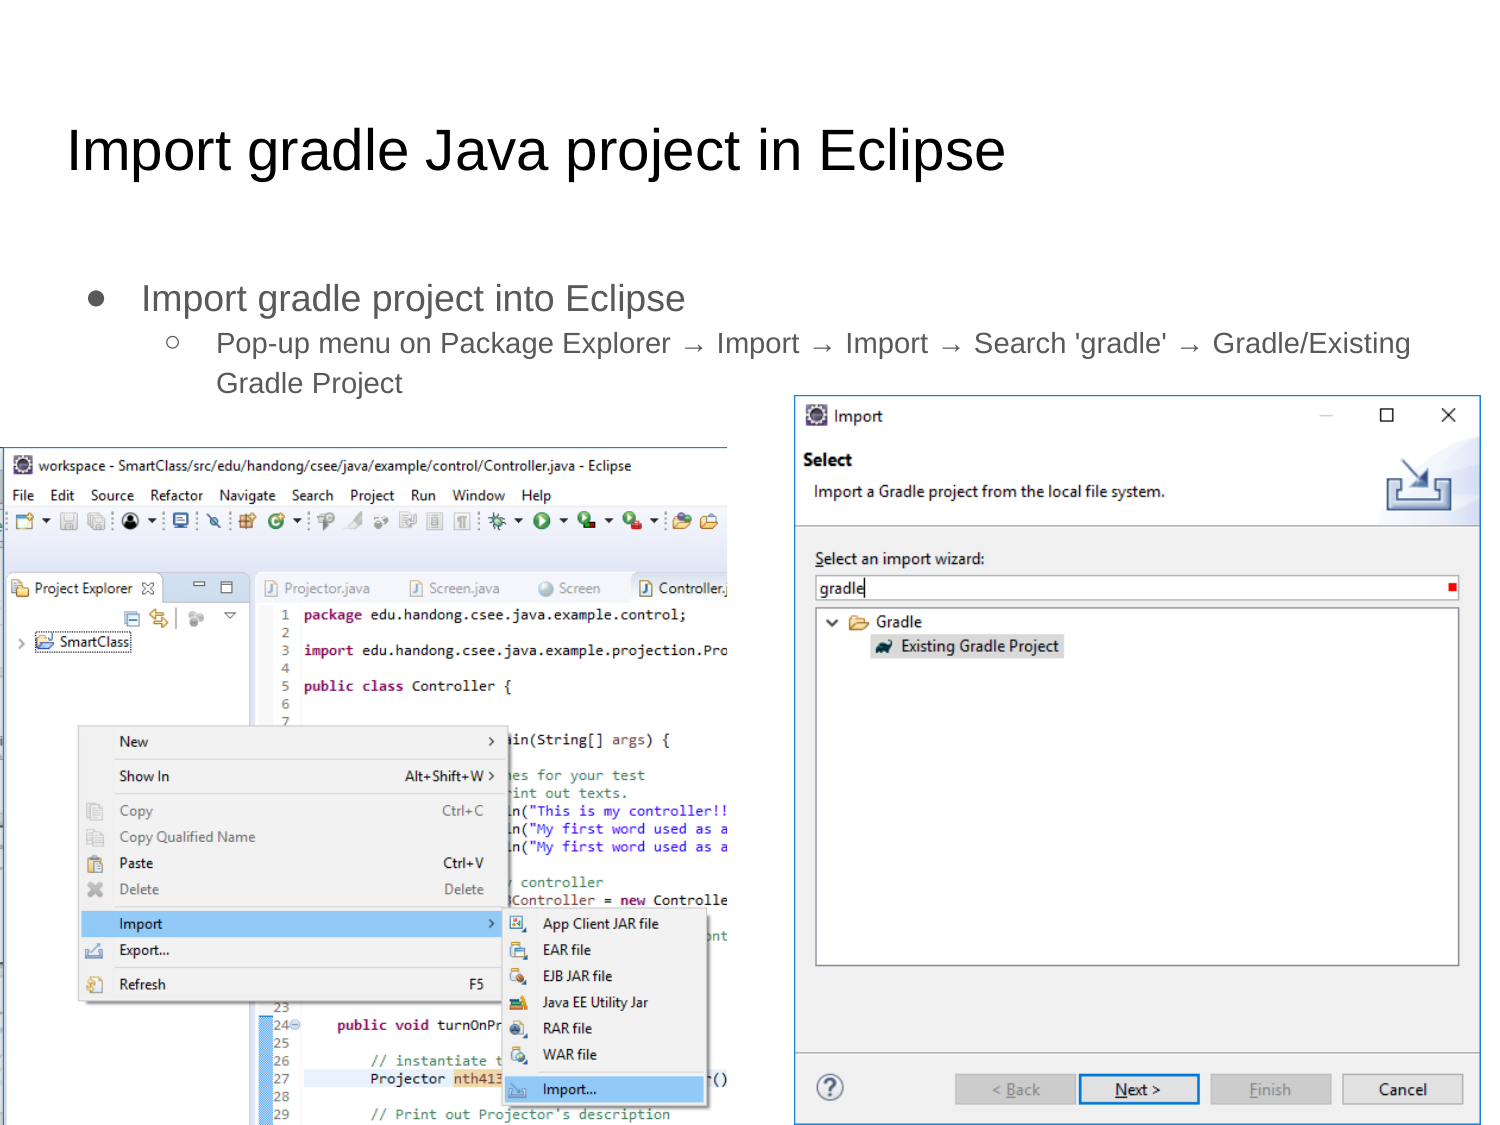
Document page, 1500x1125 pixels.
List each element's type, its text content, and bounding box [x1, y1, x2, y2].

picture [793, 395, 1481, 1125]
title Import gradle Java project in Eclipse [51, 97, 1449, 223]
picture [0, 446, 728, 1125]
list Import gradle project into Eclipse Pop-up menu on Package Explorer → Import → Import → Search 'gradle' → Gradle/Existing Gradle Project [51, 252, 1449, 1000]
